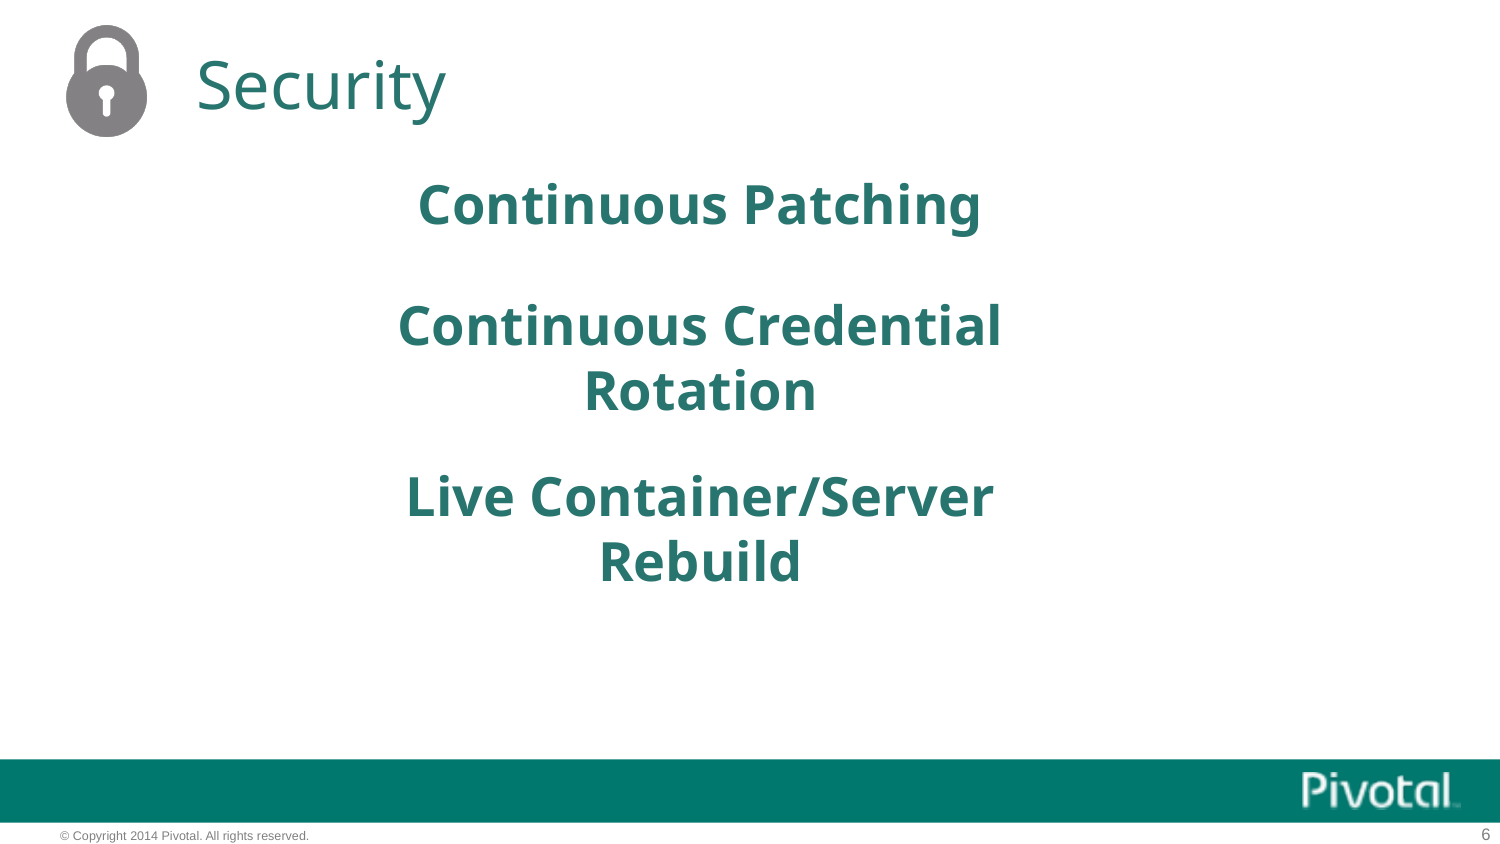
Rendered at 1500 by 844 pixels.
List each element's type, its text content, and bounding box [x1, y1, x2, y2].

text_box Live Container/Server Rebuild [323, 486, 1078, 569]
slide_number ‹#› [1403, 823, 1491, 844]
picture [50, 24, 163, 137]
title Security [195, 42, 1440, 119]
text_box Continuous Patching [323, 161, 1078, 244]
picture [1302, 772, 1461, 810]
text_box Continuous Credential Rotation [323, 315, 1078, 397]
